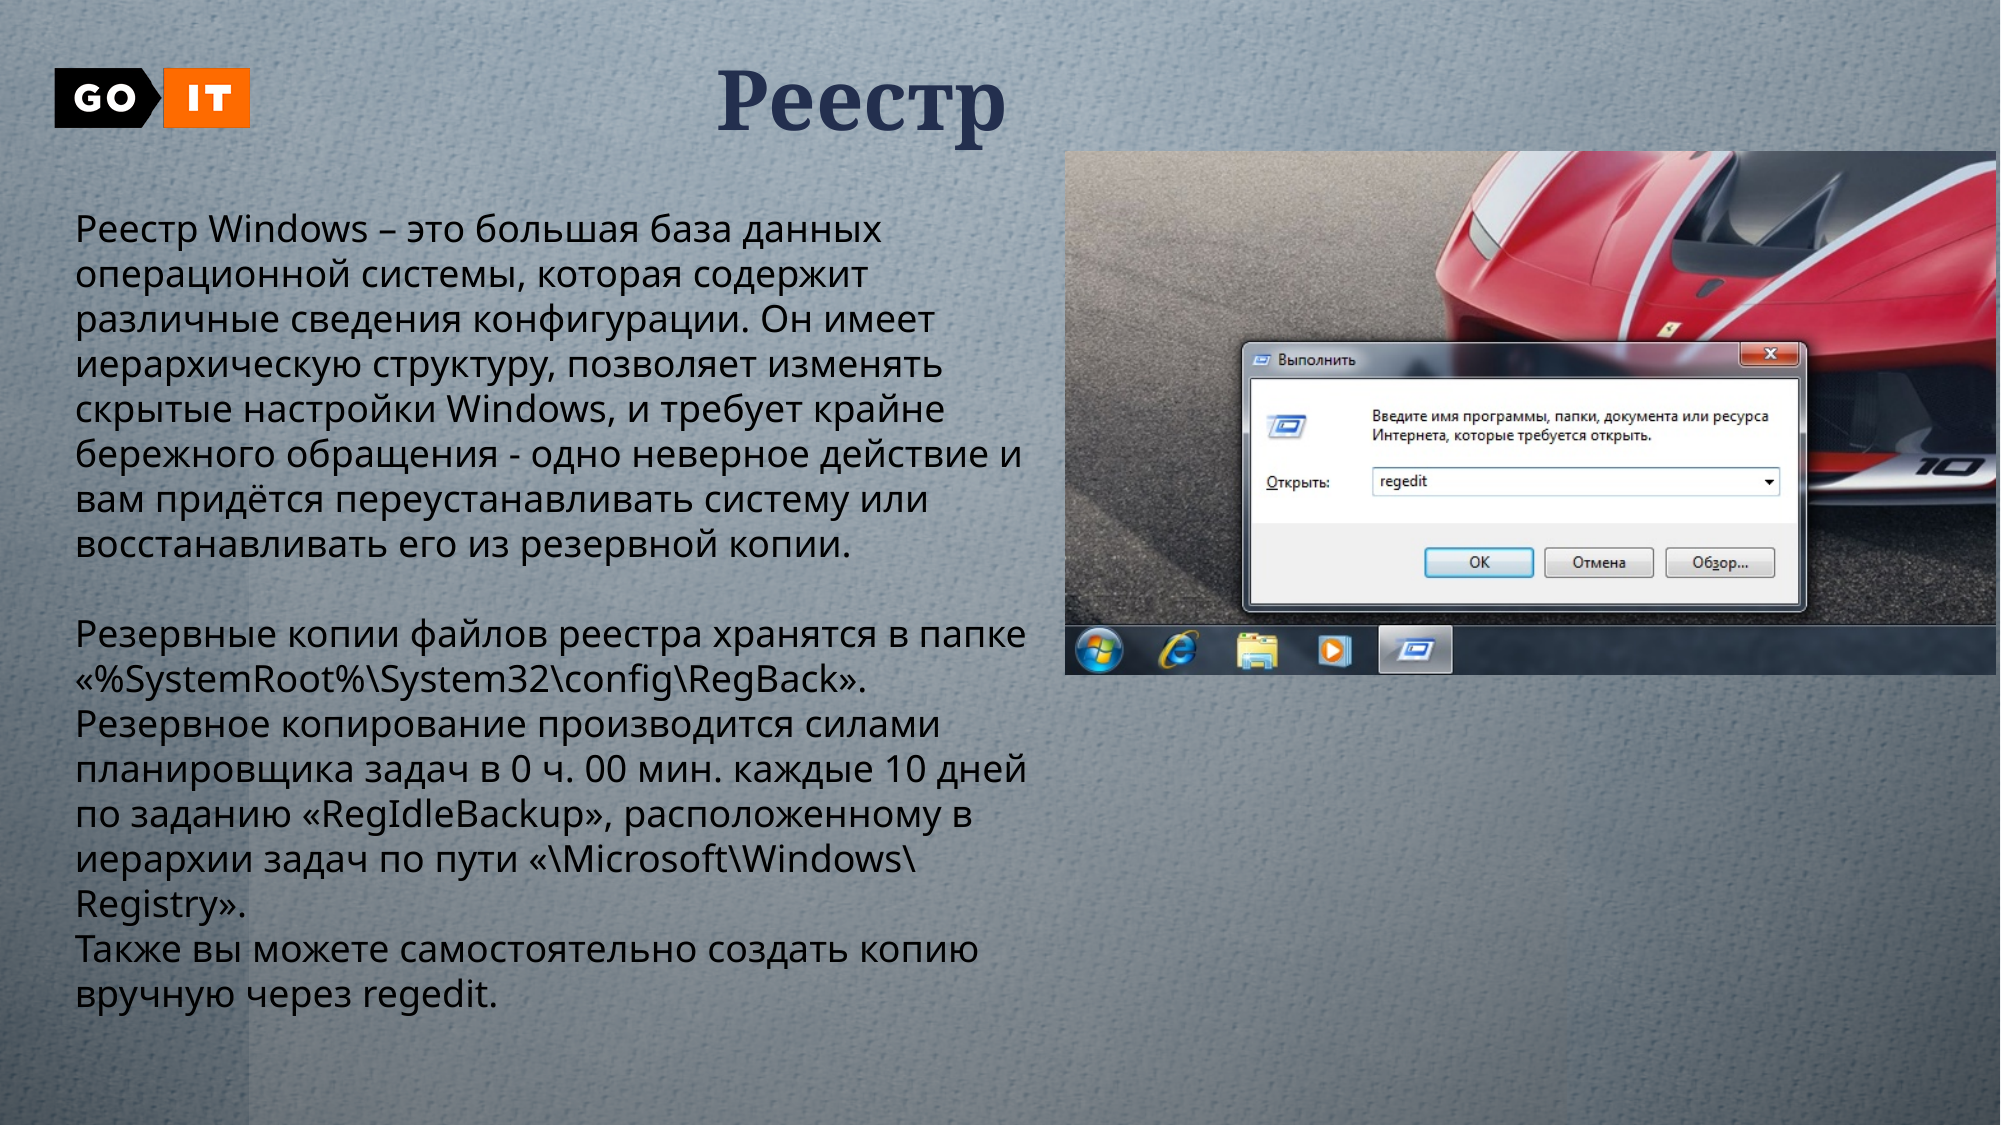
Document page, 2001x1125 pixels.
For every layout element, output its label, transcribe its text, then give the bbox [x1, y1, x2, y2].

text_box [37, 188, 1060, 250]
picture [1065, 151, 1996, 676]
text_box [54, 0, 250, 188]
text_box Реестр [324, 39, 1325, 155]
text_box Реестр Windows – это большая база данных операционной системы, которая содержит различные сведения конфигурации. Он имеет иерархическую структуру, позволяет изменять скрытые настройки Windows, и требует крайне бережного обращения - одно неверное действие и вам придётся переустанавливать систему или восстанавливать его из резервной копии. Резервные копии файлов реестра хранятся в папке «%SystemRoot%\System32\config\RegBack». Резервное копирование производится силами планировщика задач в 0 ч. 00 мин. каждые 10 дней по заданию «RegIdleBackup», расположенному в иерархии задач по пути «\Microsoft\Windows\Registry». Также вы можете самостоятельно создать копию вручную через regedit. [60, 197, 1060, 1023]
